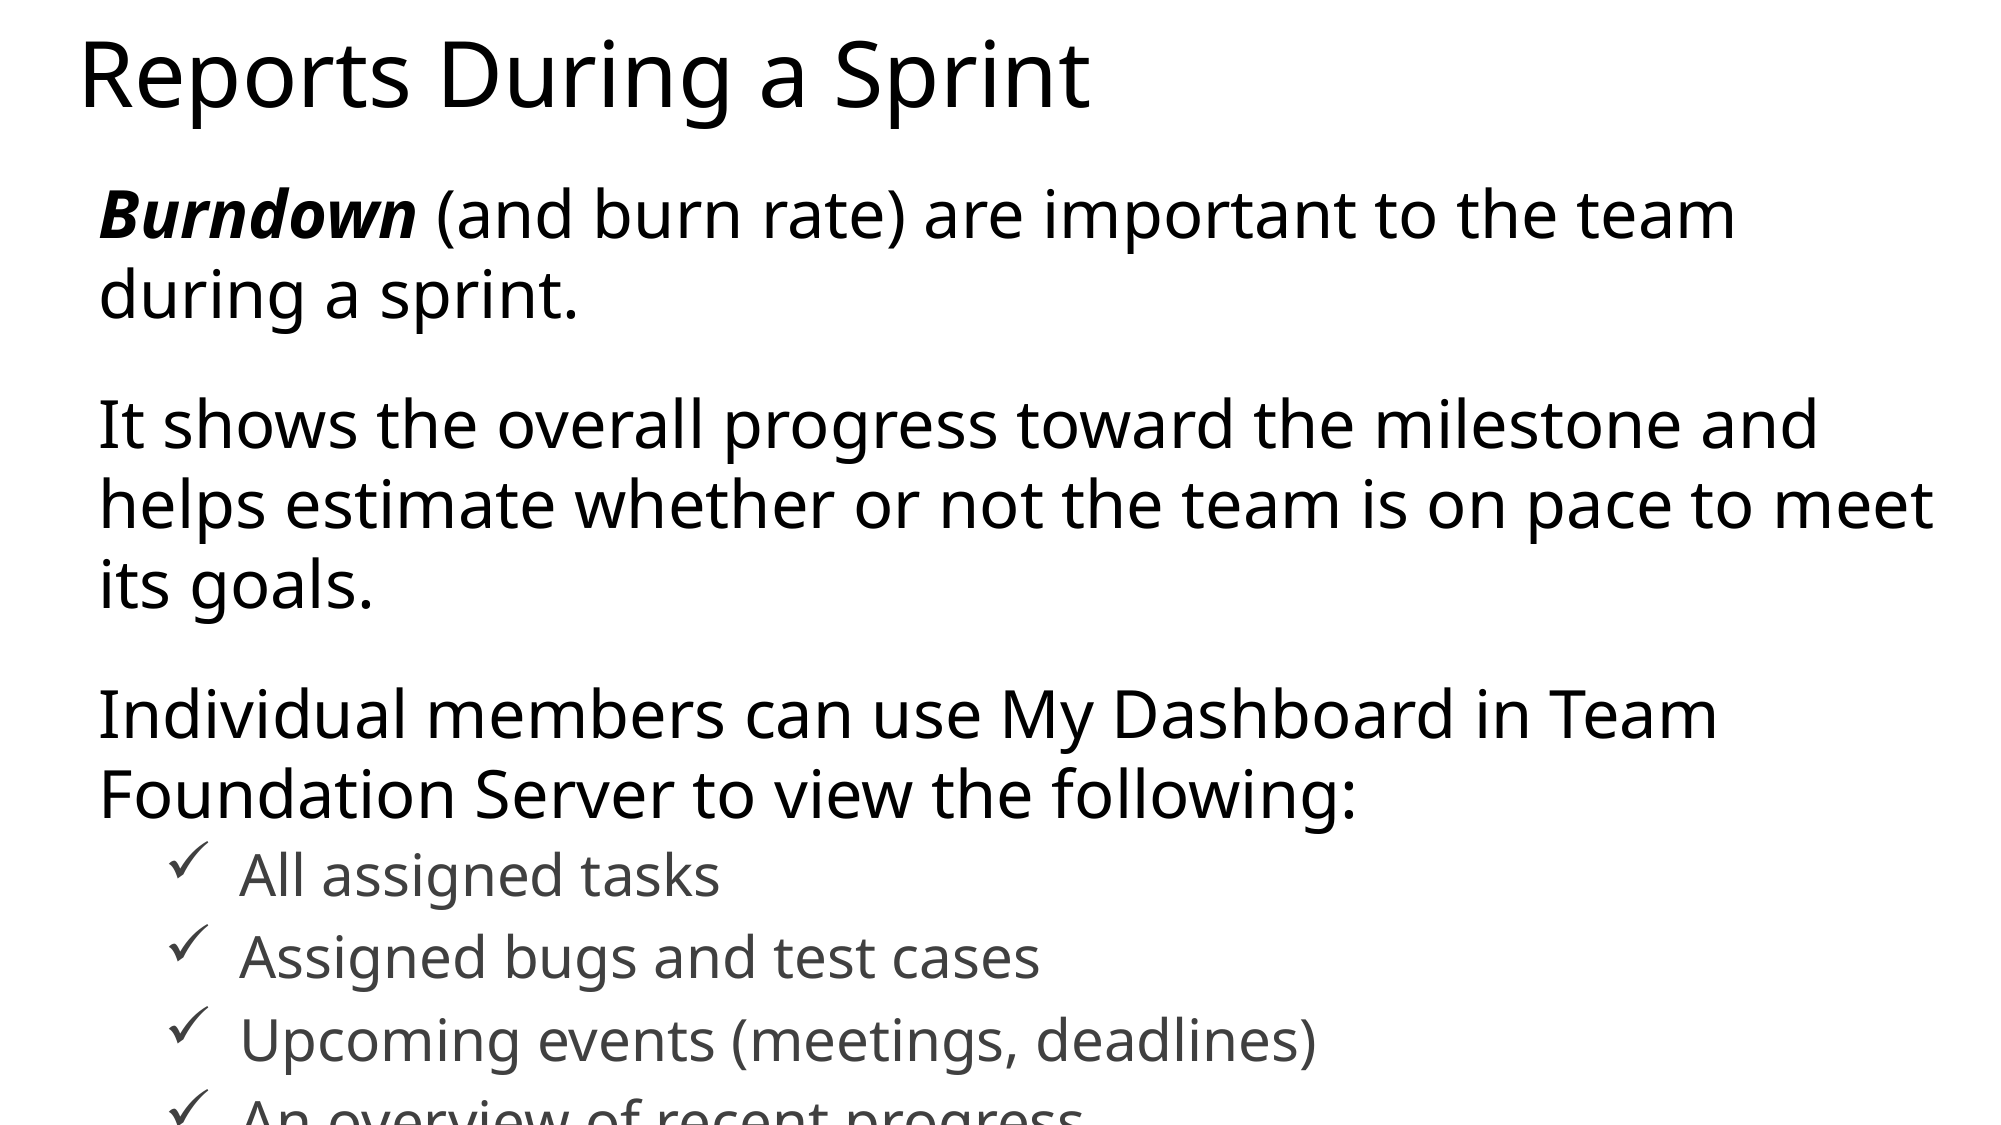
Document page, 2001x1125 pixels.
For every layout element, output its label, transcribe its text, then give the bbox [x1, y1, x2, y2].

list Burndown (and burn rate) are important to the team during a sprint. It shows the overall progress toward the milestone and helps estimate whether or not the team is on pace to meet its goals. Individual members can use My Dashboard in Team Foundation Server to view the following: All assigned tasks Assigned bugs and test cases Upcoming events (meetings, deadlines) An overview of recent progress [83, 164, 1975, 1033]
title Reports During a Sprint [62, 29, 1953, 205]
